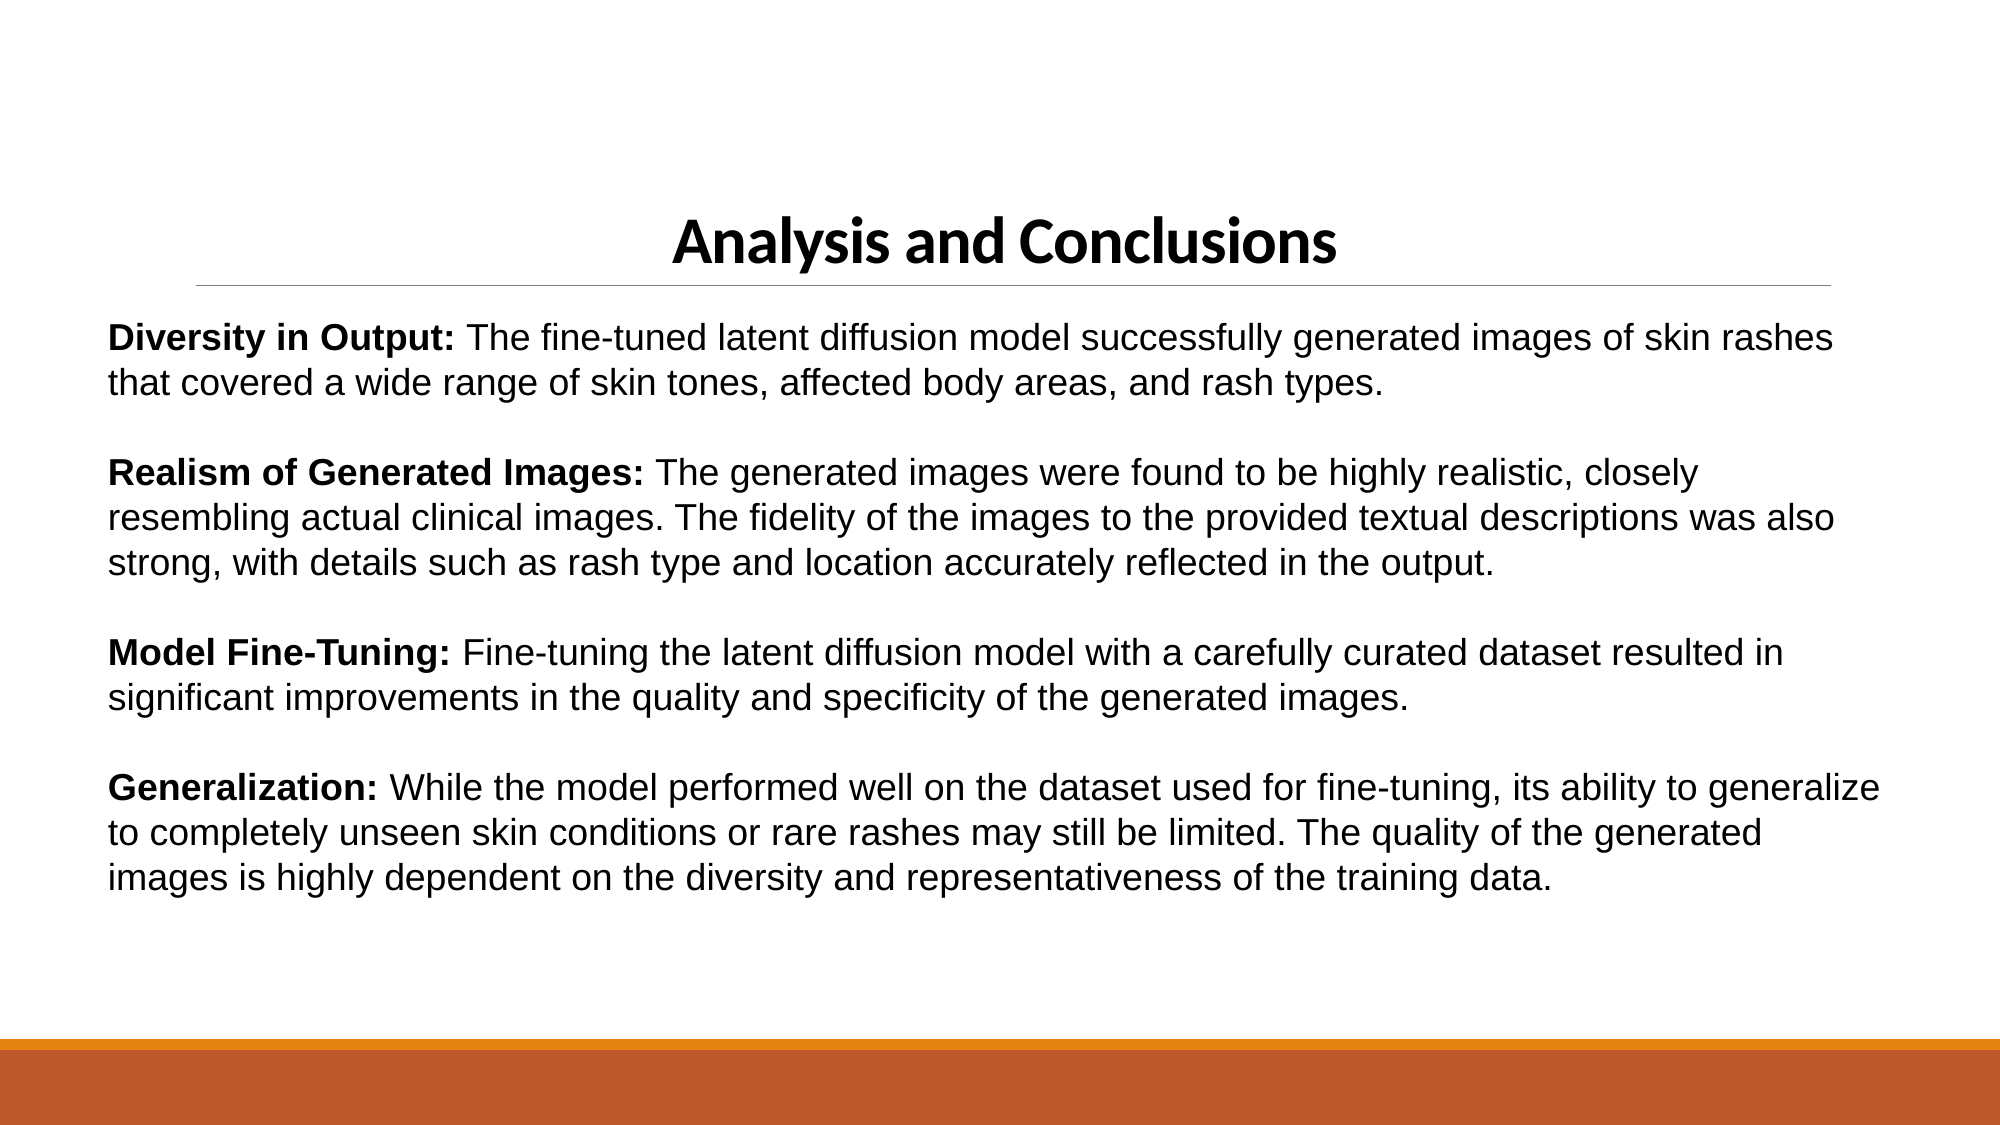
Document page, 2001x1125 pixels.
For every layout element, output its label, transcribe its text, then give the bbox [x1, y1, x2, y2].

list Diversity in Output: The fine-tuned latent diffusion model successfully generated images of skin rashes that covered a wide range of skin tones, affected body areas, and rash types. Realism of Generated Images: The generated images were found to be highly realistic, closely resembling actual clinical images. The fidelity of the images to the provided textual descriptions was also strong, with details such as rash type and location accurately reflected in the output. Model Fine-Tuning: Fine-tuning the latent diffusion model with a carefully curated dataset resulted in significant improvements in the quality and specificity of the generated images. Generalization: While the model performed well on the dataset used for fine-tuning, its ability to generalize to completely unseen skin conditions or rare rashes may still be limited. The quality of the generated images is highly dependent on the diversity and representativeness of the training data. [93, 279, 1907, 933]
title Analysis and Conclusions [180, 47, 1830, 279]
